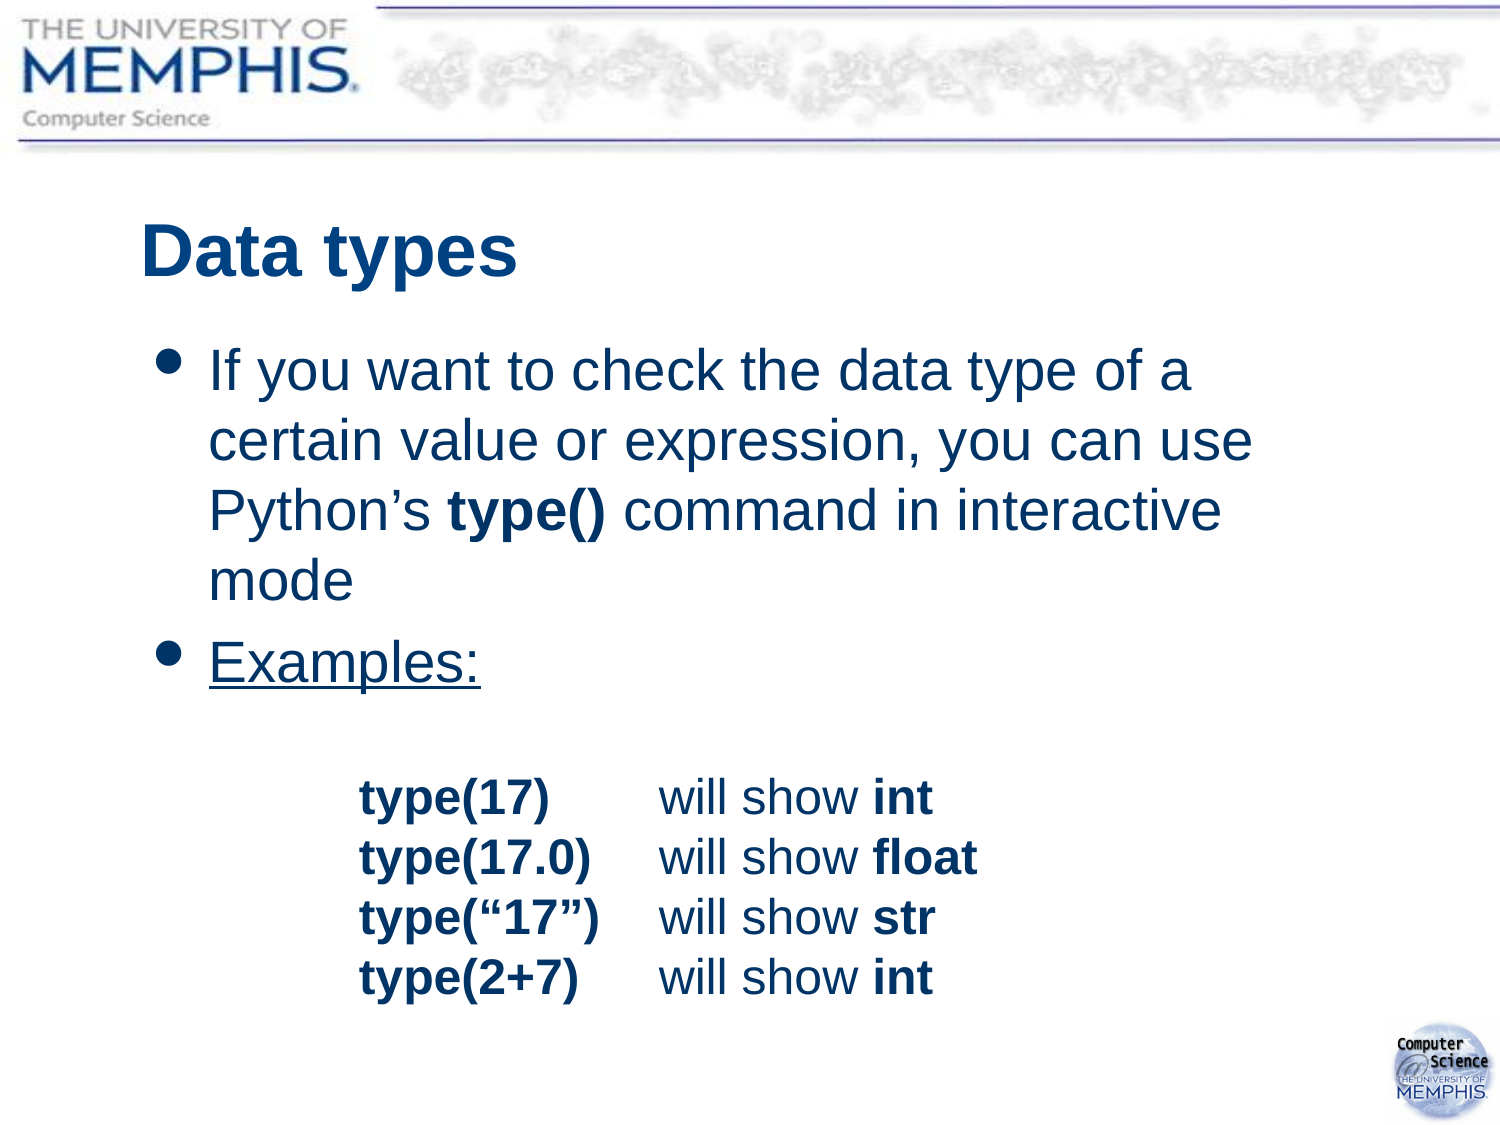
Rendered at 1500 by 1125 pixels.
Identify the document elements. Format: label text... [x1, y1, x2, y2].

picture [0, 0, 1500, 163]
picture [1387, 1017, 1500, 1125]
title Data types [124, 162, 1426, 301]
list If you want to check the data type of a certain value or expression, you can use Python’s type() command in interactive mode Examples: type(17) will show int type(17.0) will show float type(“17”) will show str type(2+7) will show int [137, 324, 1400, 999]
